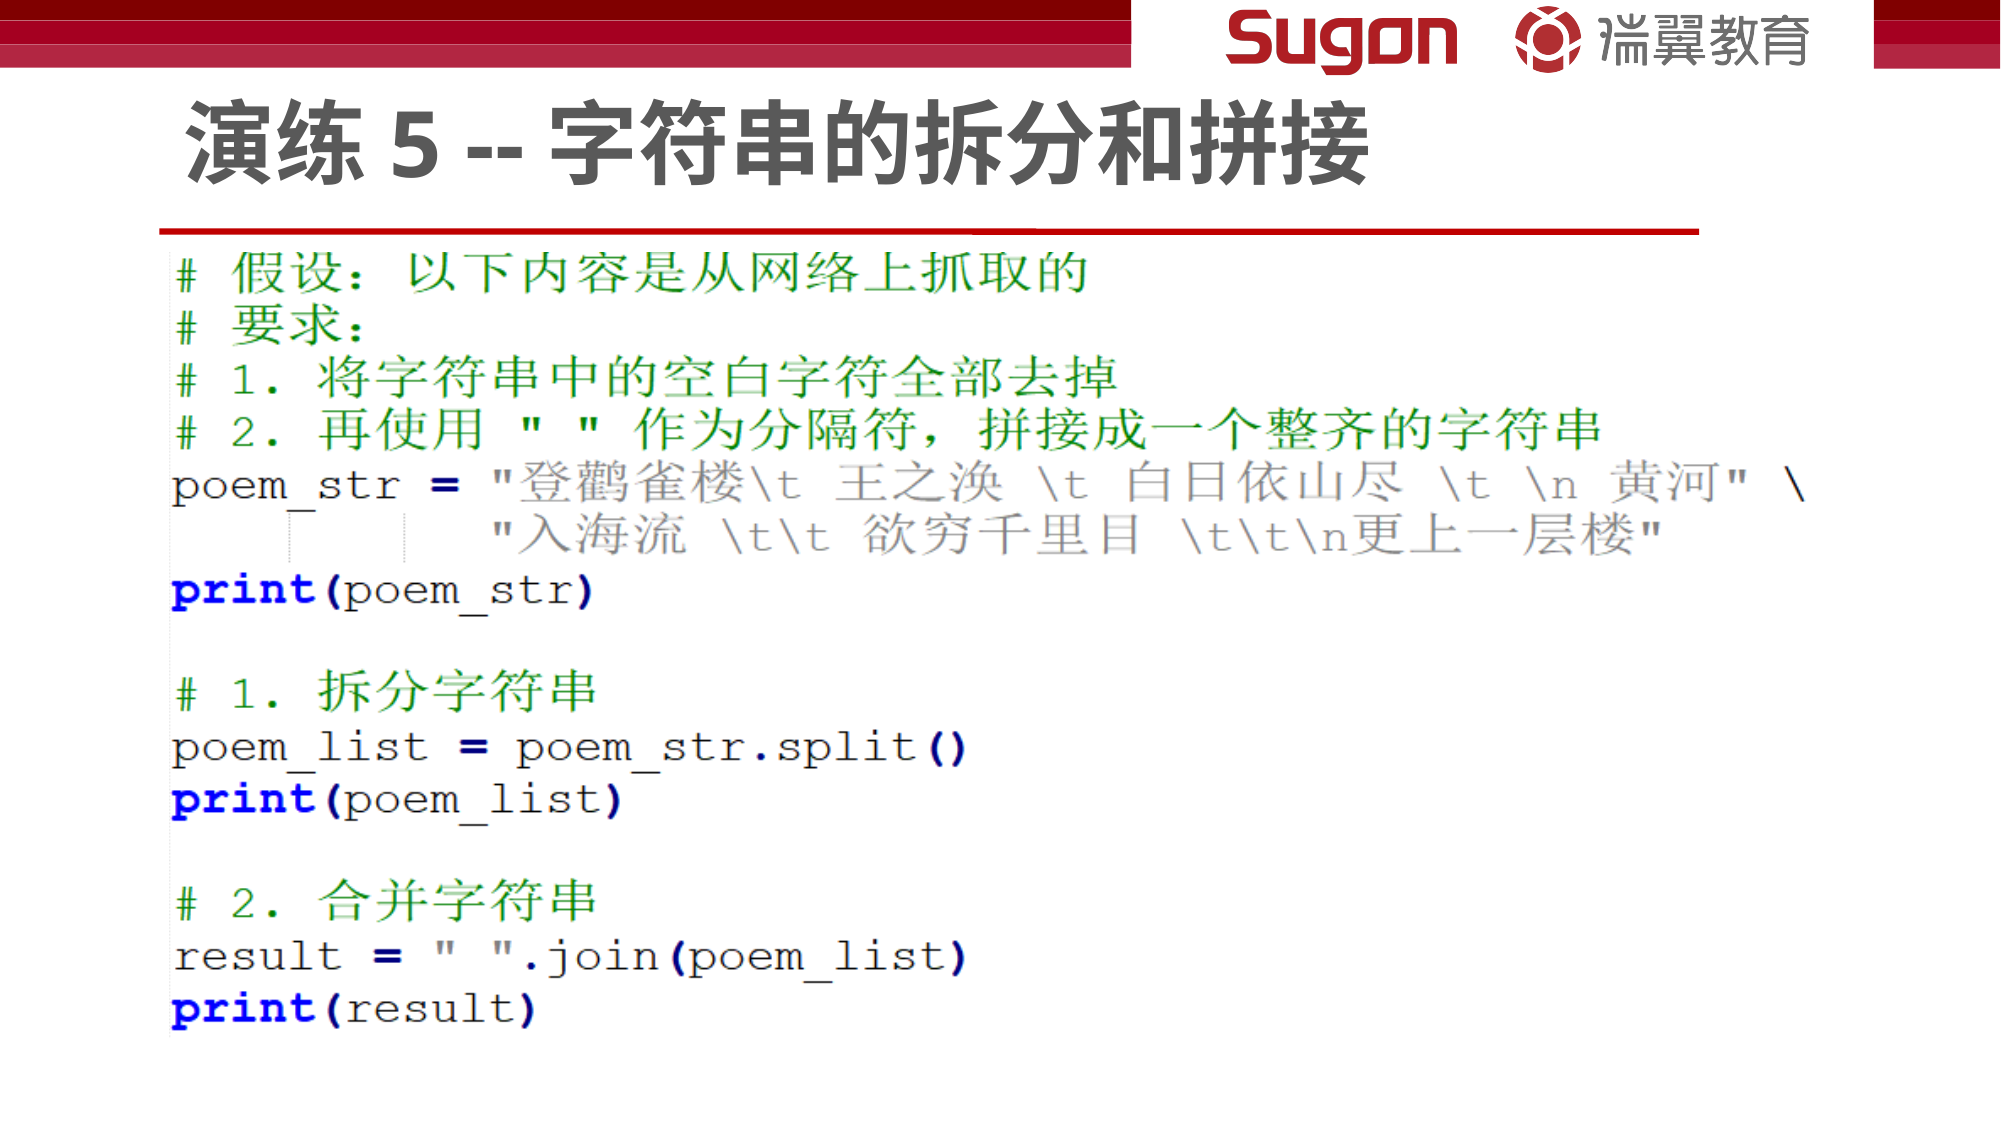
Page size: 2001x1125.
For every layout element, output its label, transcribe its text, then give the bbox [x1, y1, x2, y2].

picture [1194, 0, 1484, 91]
picture [1515, 6, 1809, 73]
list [168, 252, 1809, 1039]
title 演练5 --字符串的拆分和拼接 [169, 91, 1895, 214]
